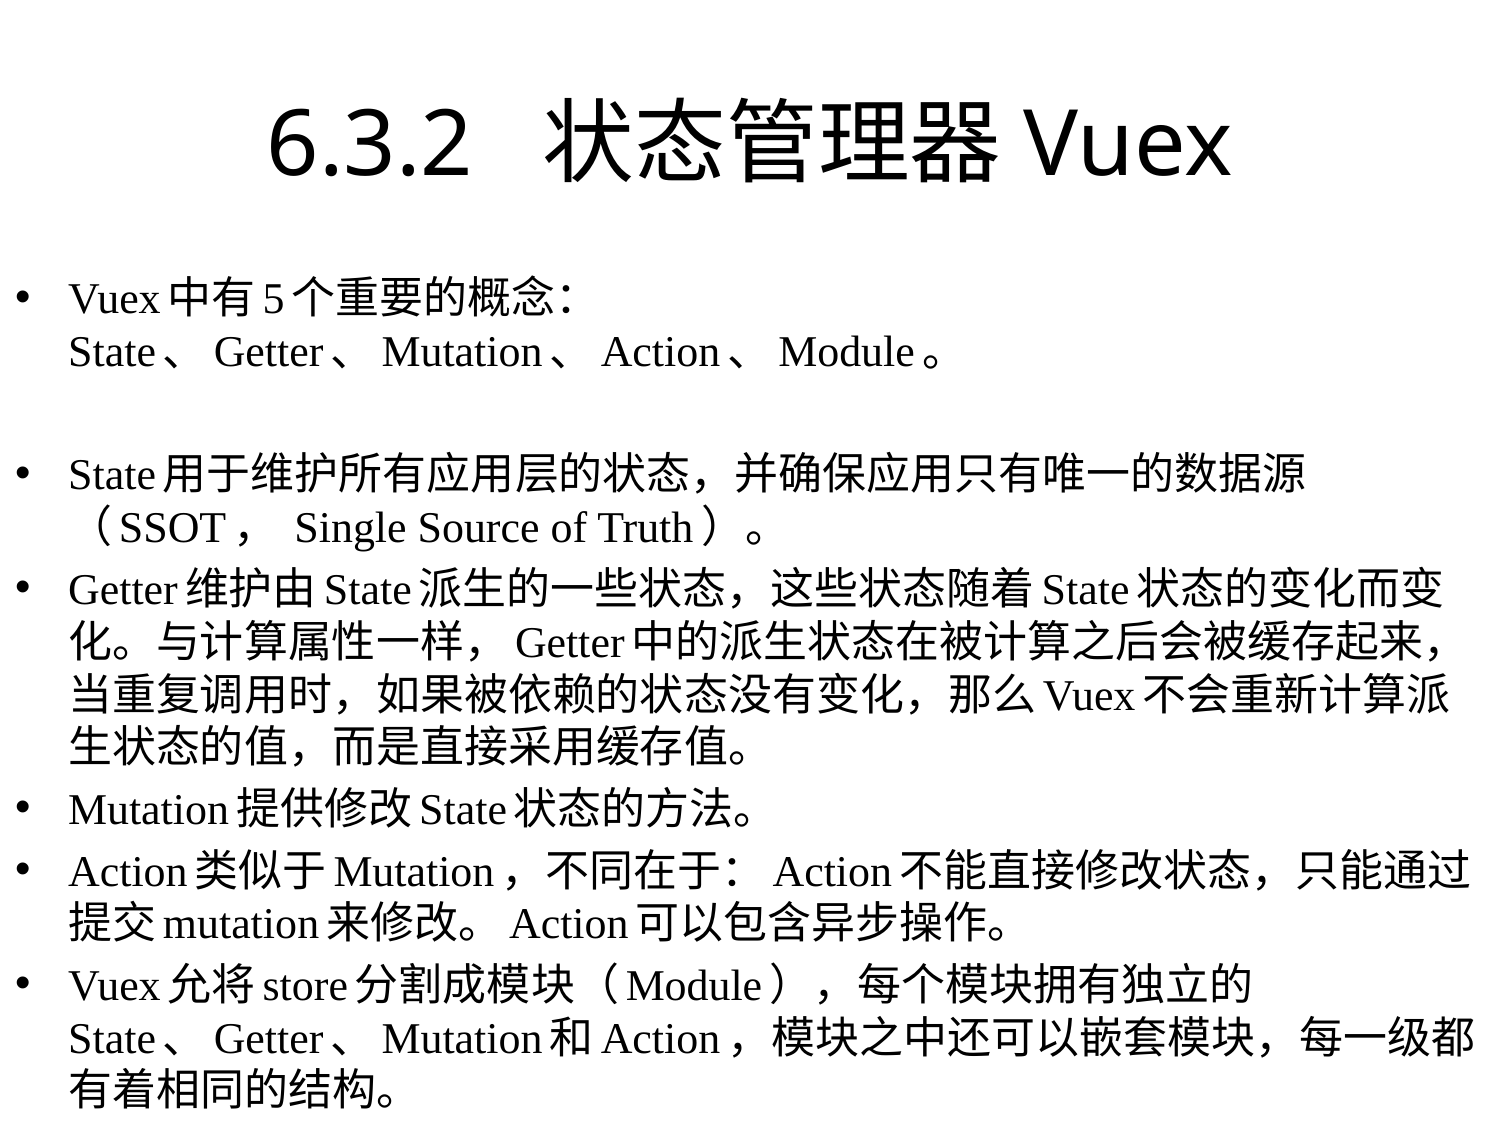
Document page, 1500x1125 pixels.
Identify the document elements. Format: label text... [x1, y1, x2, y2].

title 6.3.2 状态管理器Vuex [75, 45, 1425, 233]
list Vuex中有5个重要的概念：State、Getter、Mutation、Action、Module。 State用于维护所有应用层的状态，并确保应用只有唯一的数据源（SSOT， Single Source of Truth）。 Getter维护由State派生的一些状态，这些状态随着State状态的变化而变化。与计算属性一样，Getter中的派生状态在被计算之后会被缓存起来，当重复调用时，如果被依赖的状态没有变化，那么Vuex不会重新计算派生状态的值，而是直接采用缓存值。 Mutation提供修改State状态的方法。 Action类似于Mutation，不同在于：Action不能直接修改状态，只能通过提交mutation来修改。Action可以包含异步操作。 Vuex允将store分割成模块（Module），每个模块拥有独立的State、Getter、Mutation和Action，模块之中还可以嵌套模块，每一级都有着相同的结构。 [0, 262, 1500, 1125]
